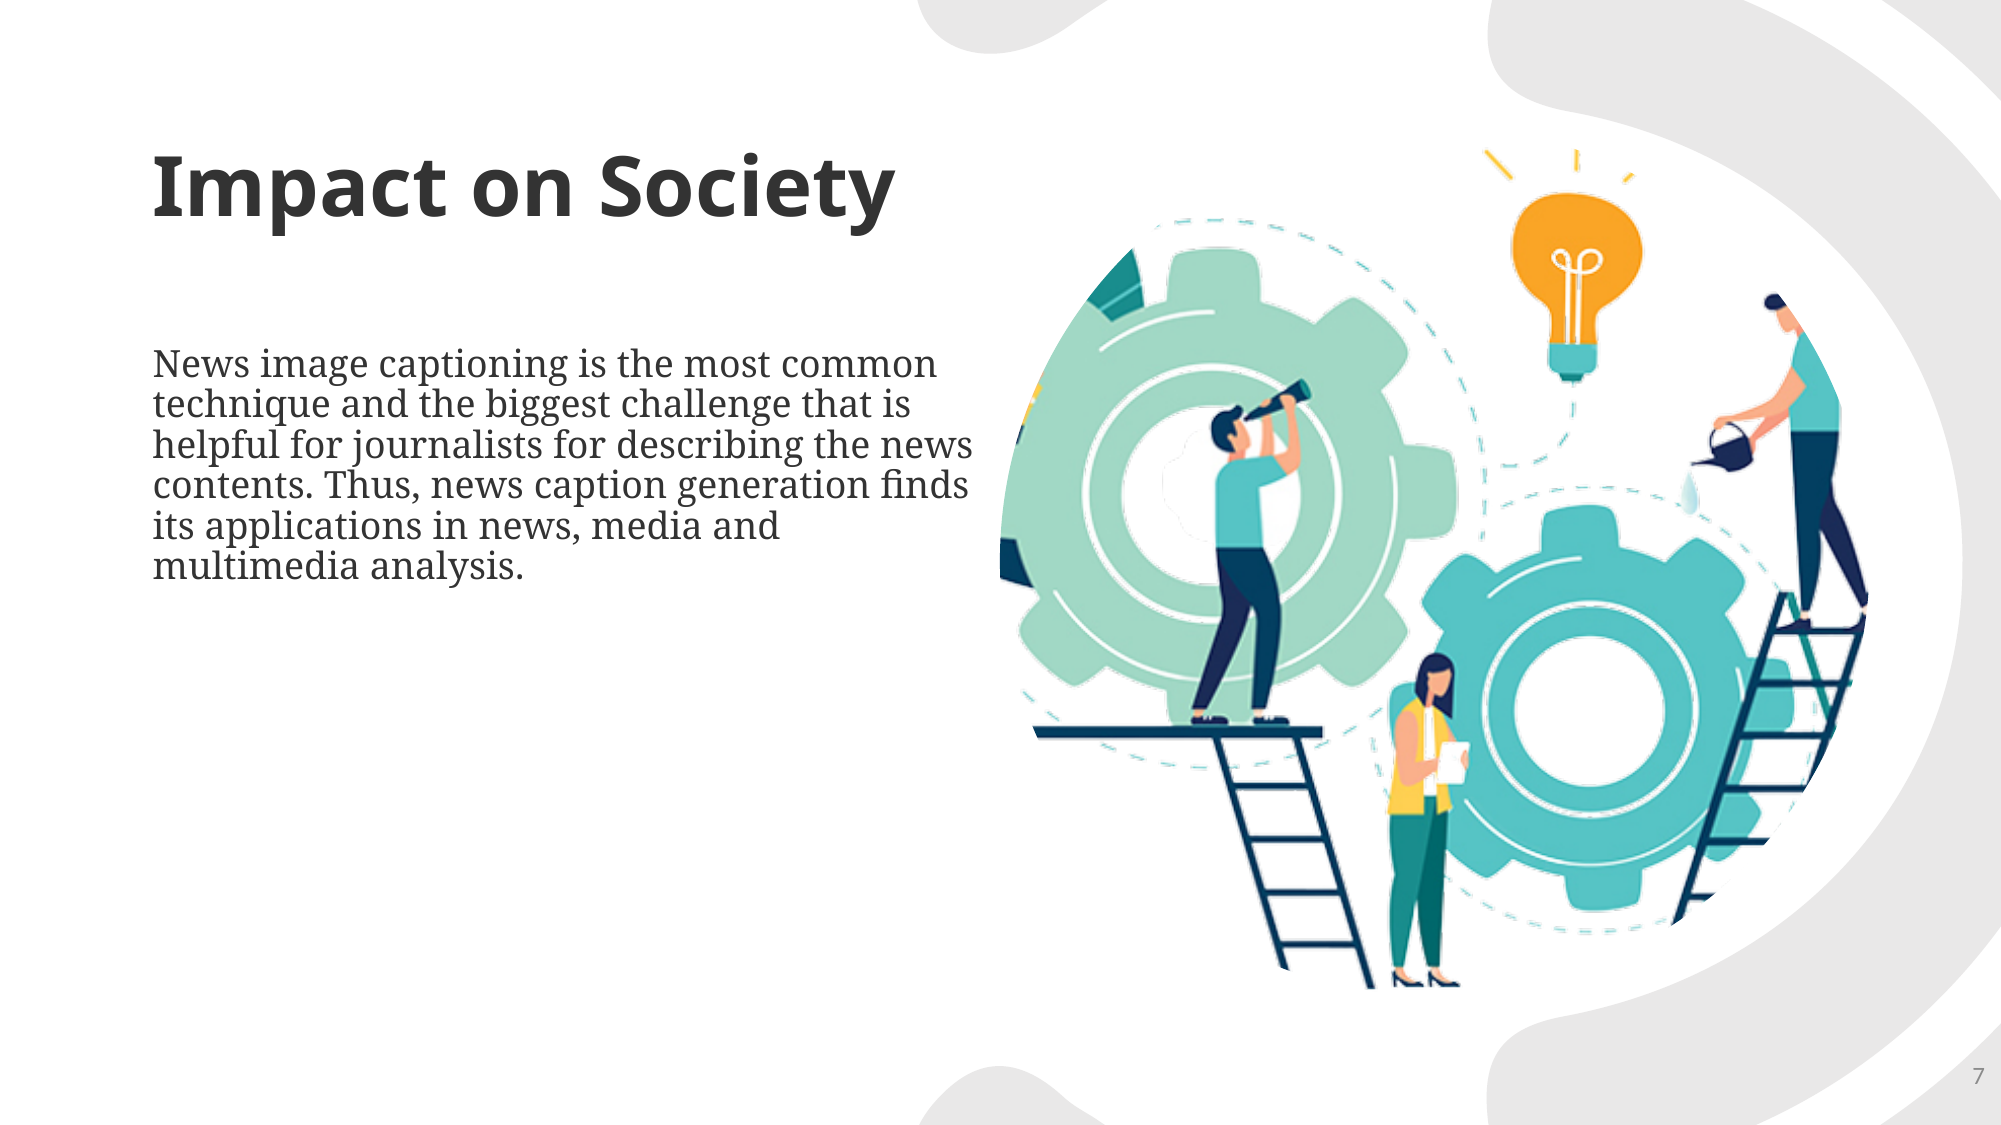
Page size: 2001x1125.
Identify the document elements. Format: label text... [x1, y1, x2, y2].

picture [999, 125, 1870, 996]
slide_number 7 [1951, 1059, 2000, 1090]
title Impact on Society [137, 158, 943, 243]
list News image captioning is the most common technique and the biggest challenge that is helpful for journalists for describing the news contents. Thus, news caption generation finds its applications in news, media and multimedia analysis. [137, 337, 999, 883]
